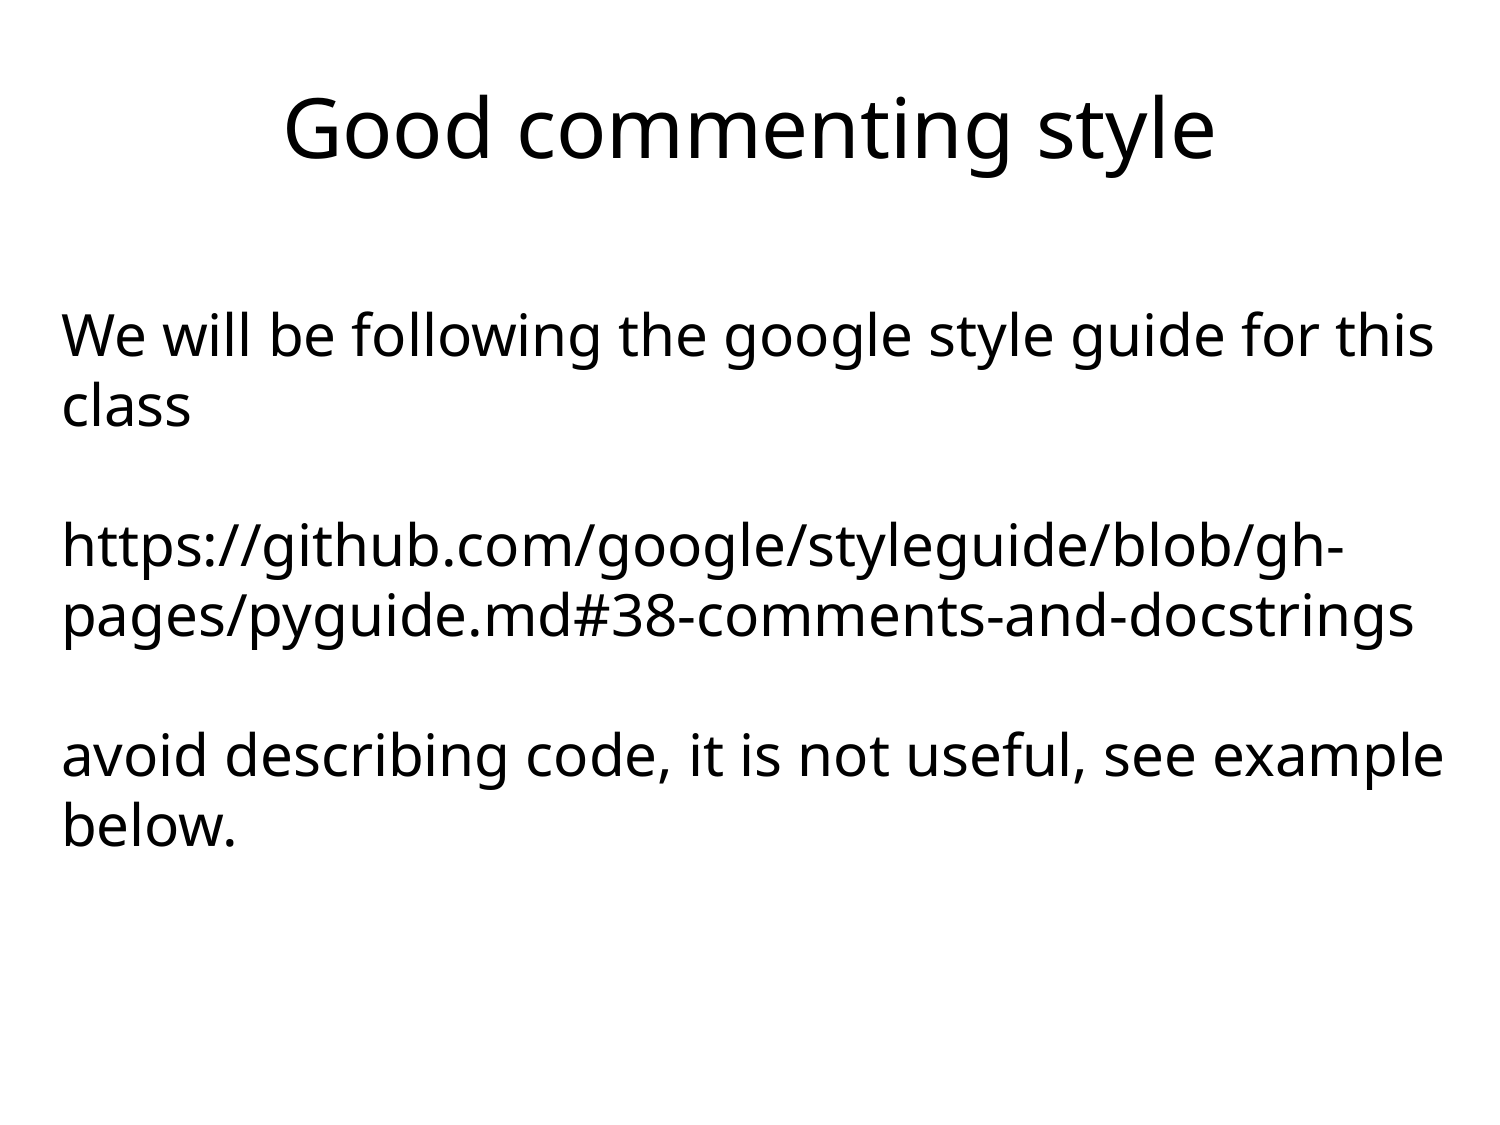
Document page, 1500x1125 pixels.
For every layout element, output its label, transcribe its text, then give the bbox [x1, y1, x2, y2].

text_box We will be following the google style guide for this class https://github.com/google/styleguide/blob/gh-pages/pyguide.md#38-comments-and-docstrings avoid describing code, it is not useful, see example below. [46, 291, 1483, 866]
title Good commenting style [103, 22, 1397, 240]
